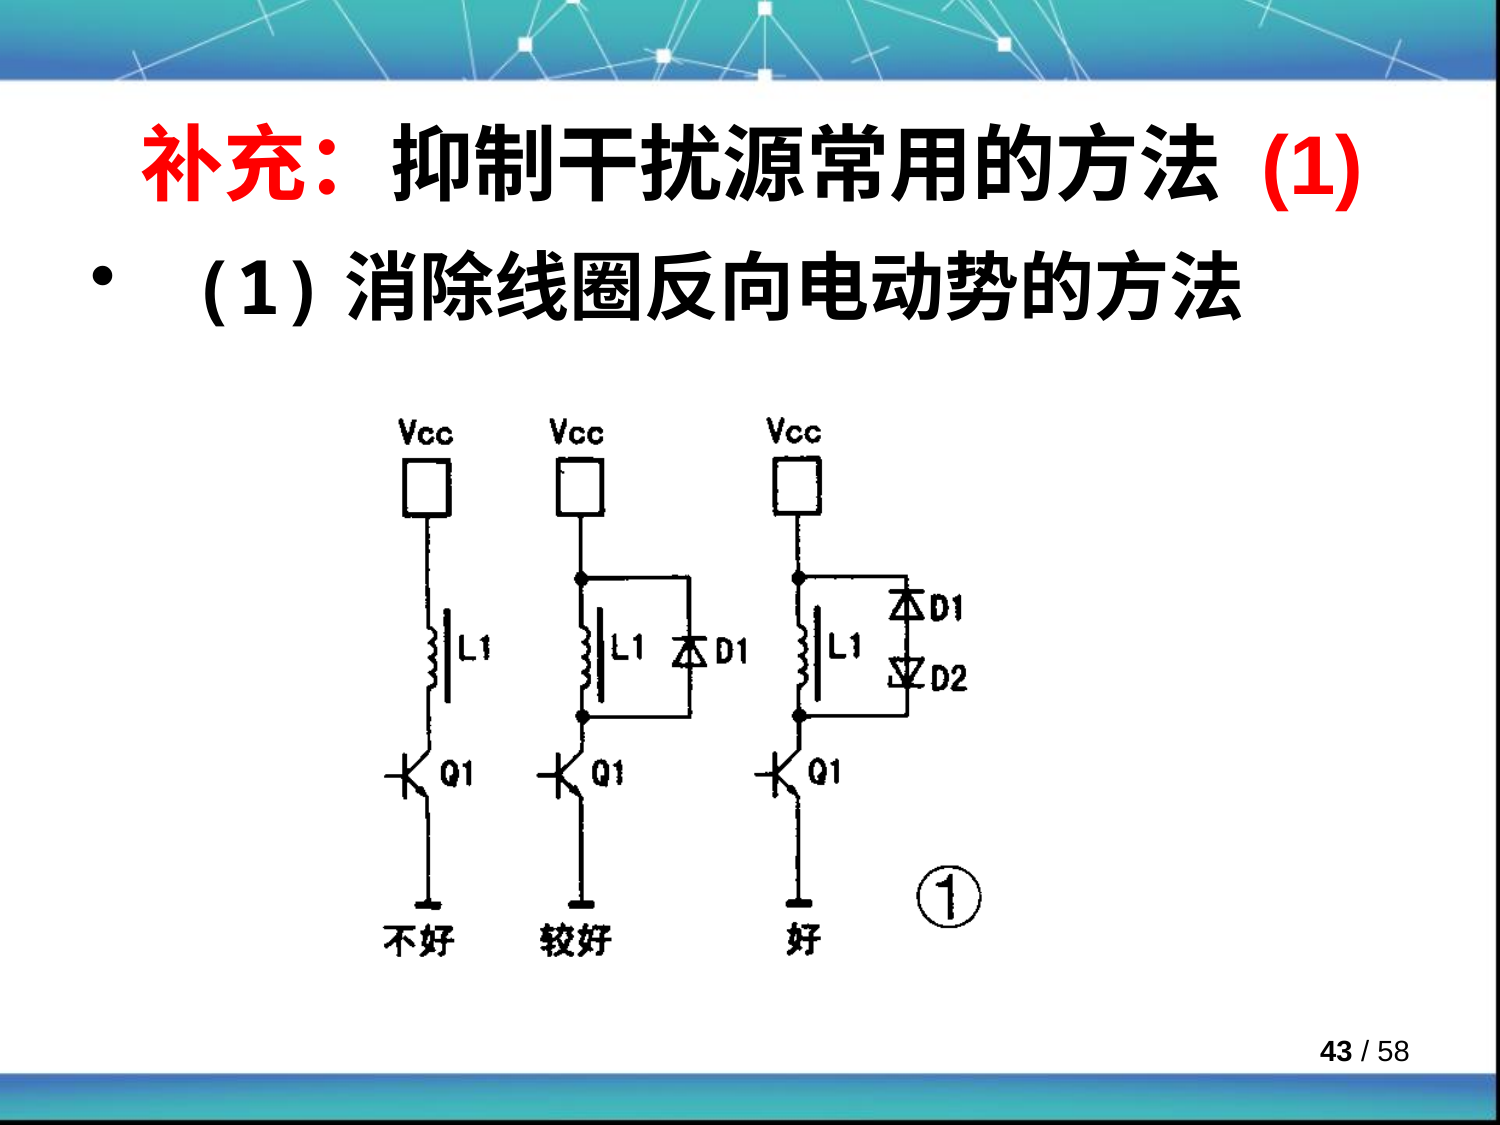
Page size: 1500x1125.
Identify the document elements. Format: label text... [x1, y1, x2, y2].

picture [0, 0, 1500, 1125]
title 补充：抑制干扰源常用的方法 (1) [76, 101, 1428, 221]
slide_number / 58 [1074, 1024, 1425, 1103]
list (1)消除线圈反向电动势的方法 [74, 231, 1426, 1006]
